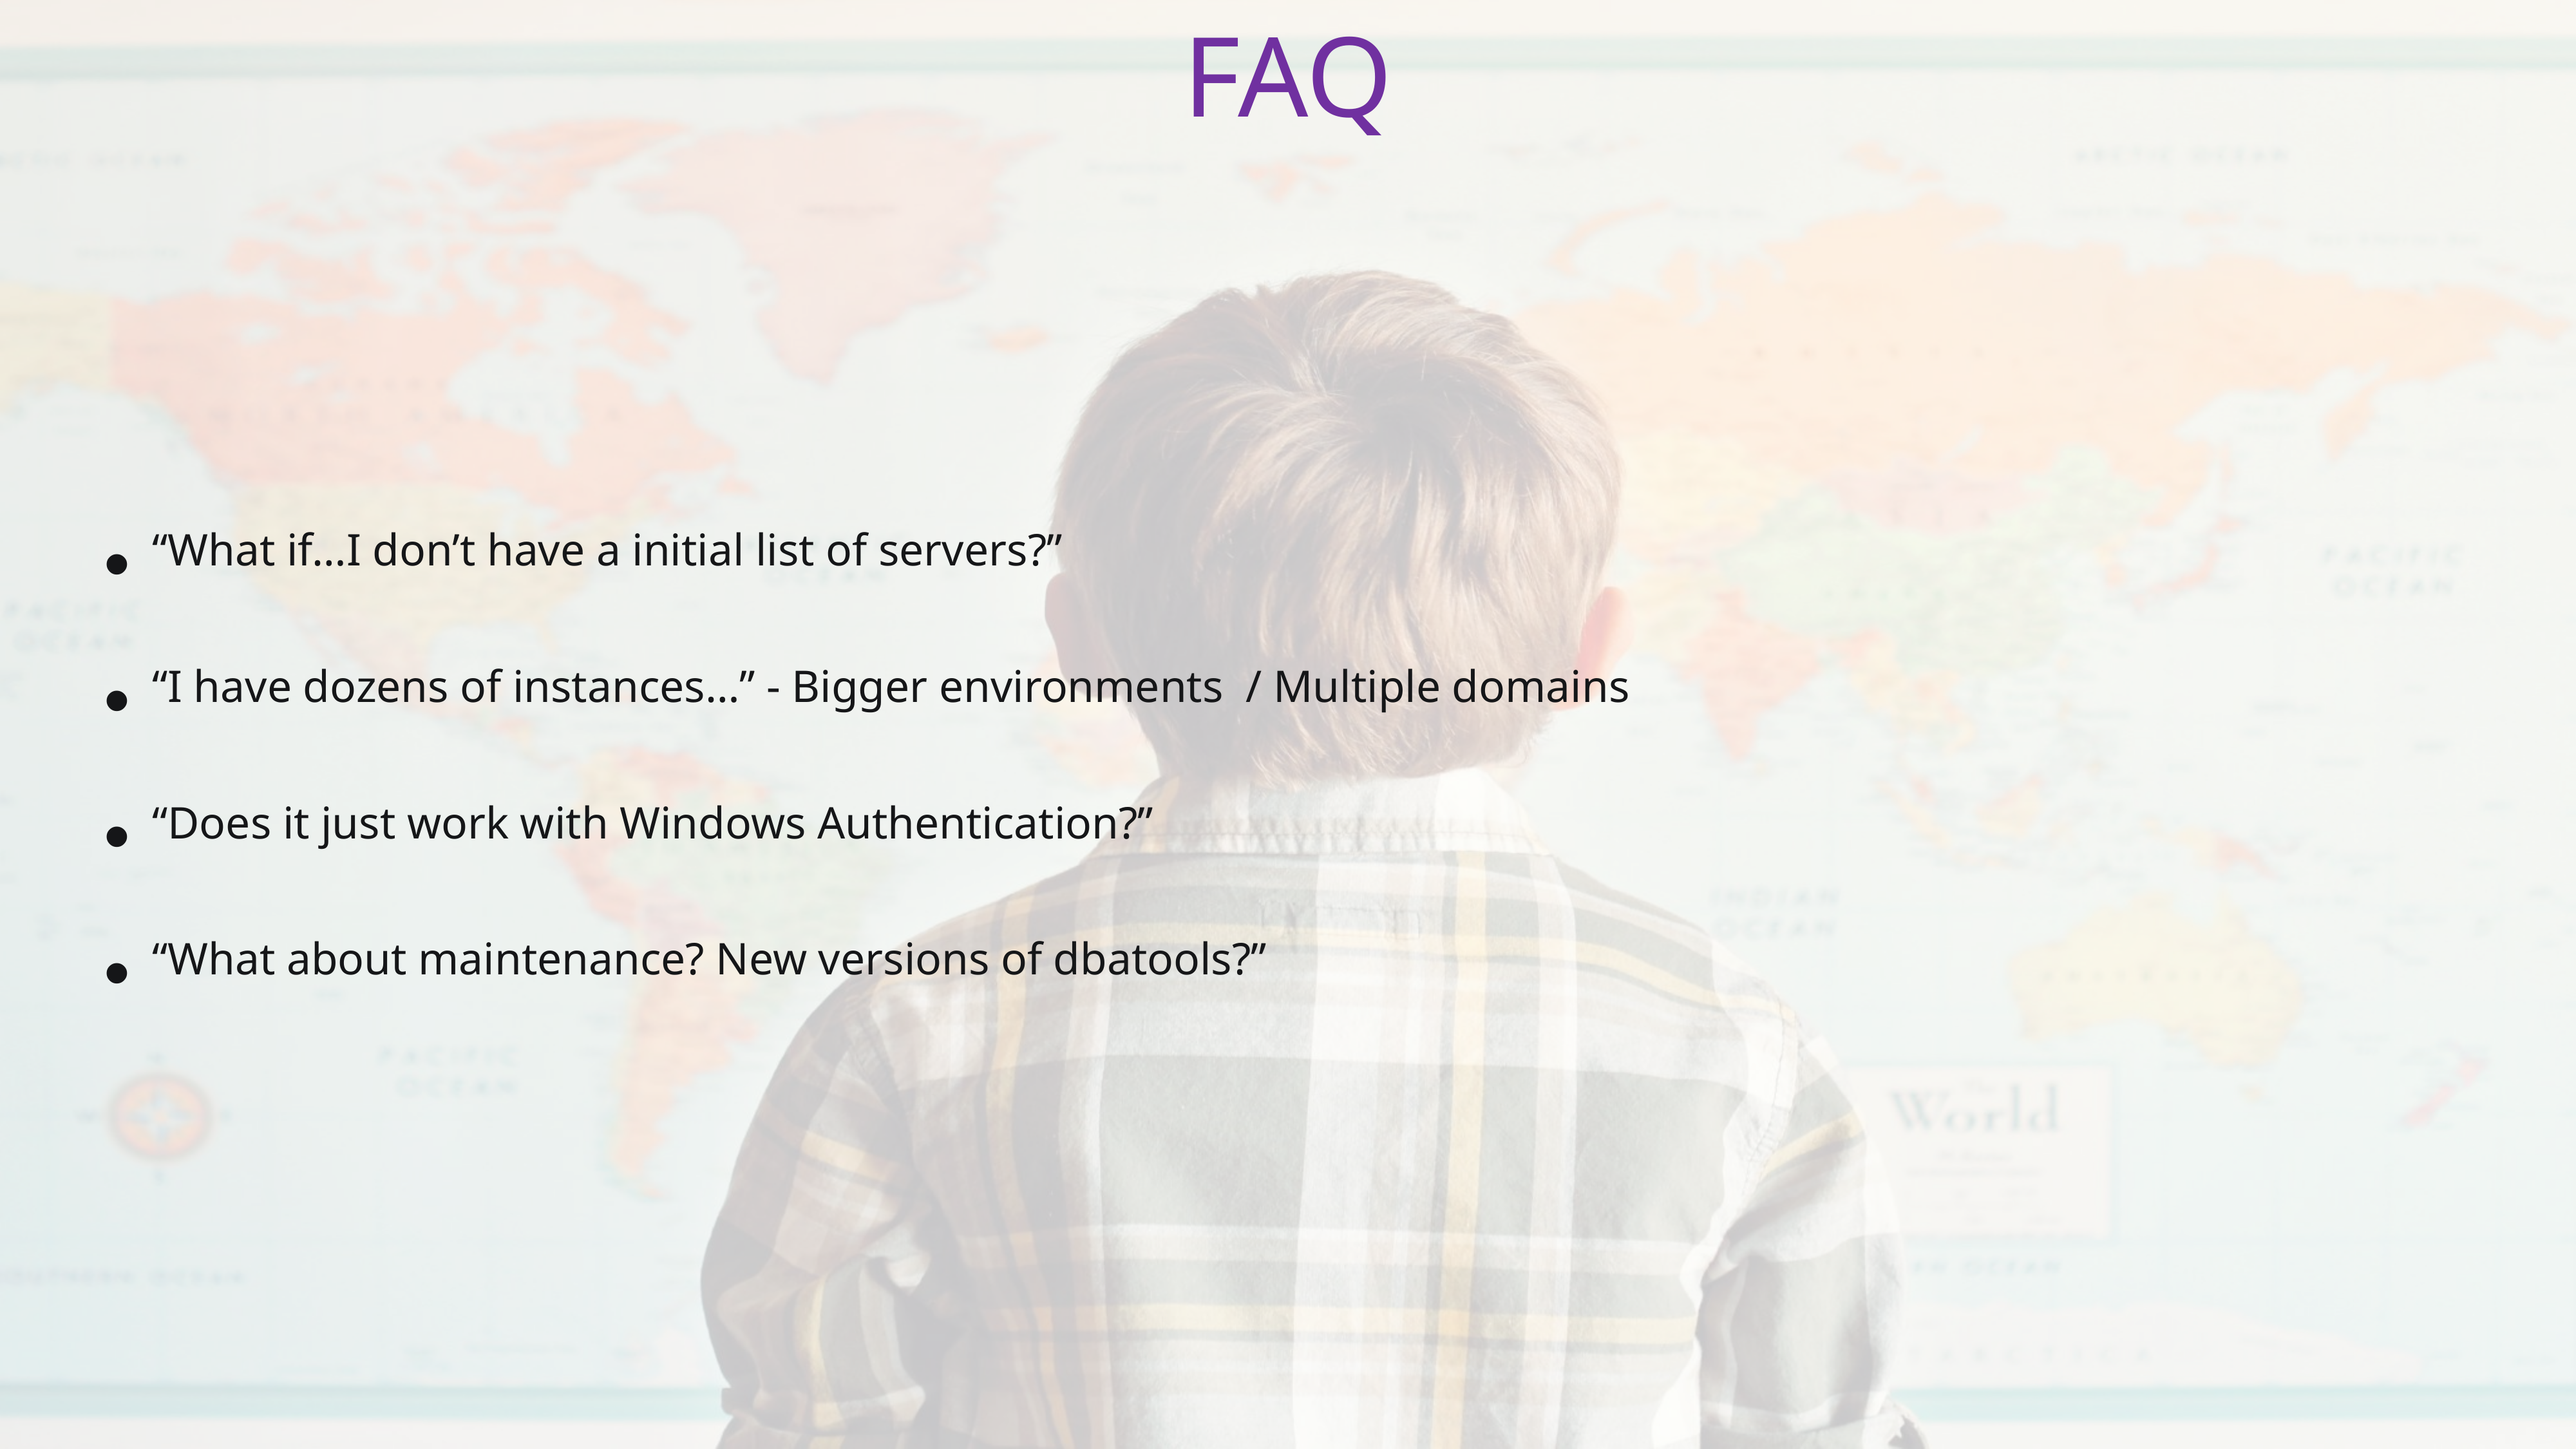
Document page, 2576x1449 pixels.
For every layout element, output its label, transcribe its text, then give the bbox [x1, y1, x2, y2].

title FAQ [0, 0, 2576, 145]
text_box “What if…I don’t have a initial list of servers?” “I have dozens of instances…” - Bigger environments / Multiple domains “Does it just work with Windows Authentication?” “What about maintenance? New versions of dbatools?” [58, 171, 2518, 1323]
